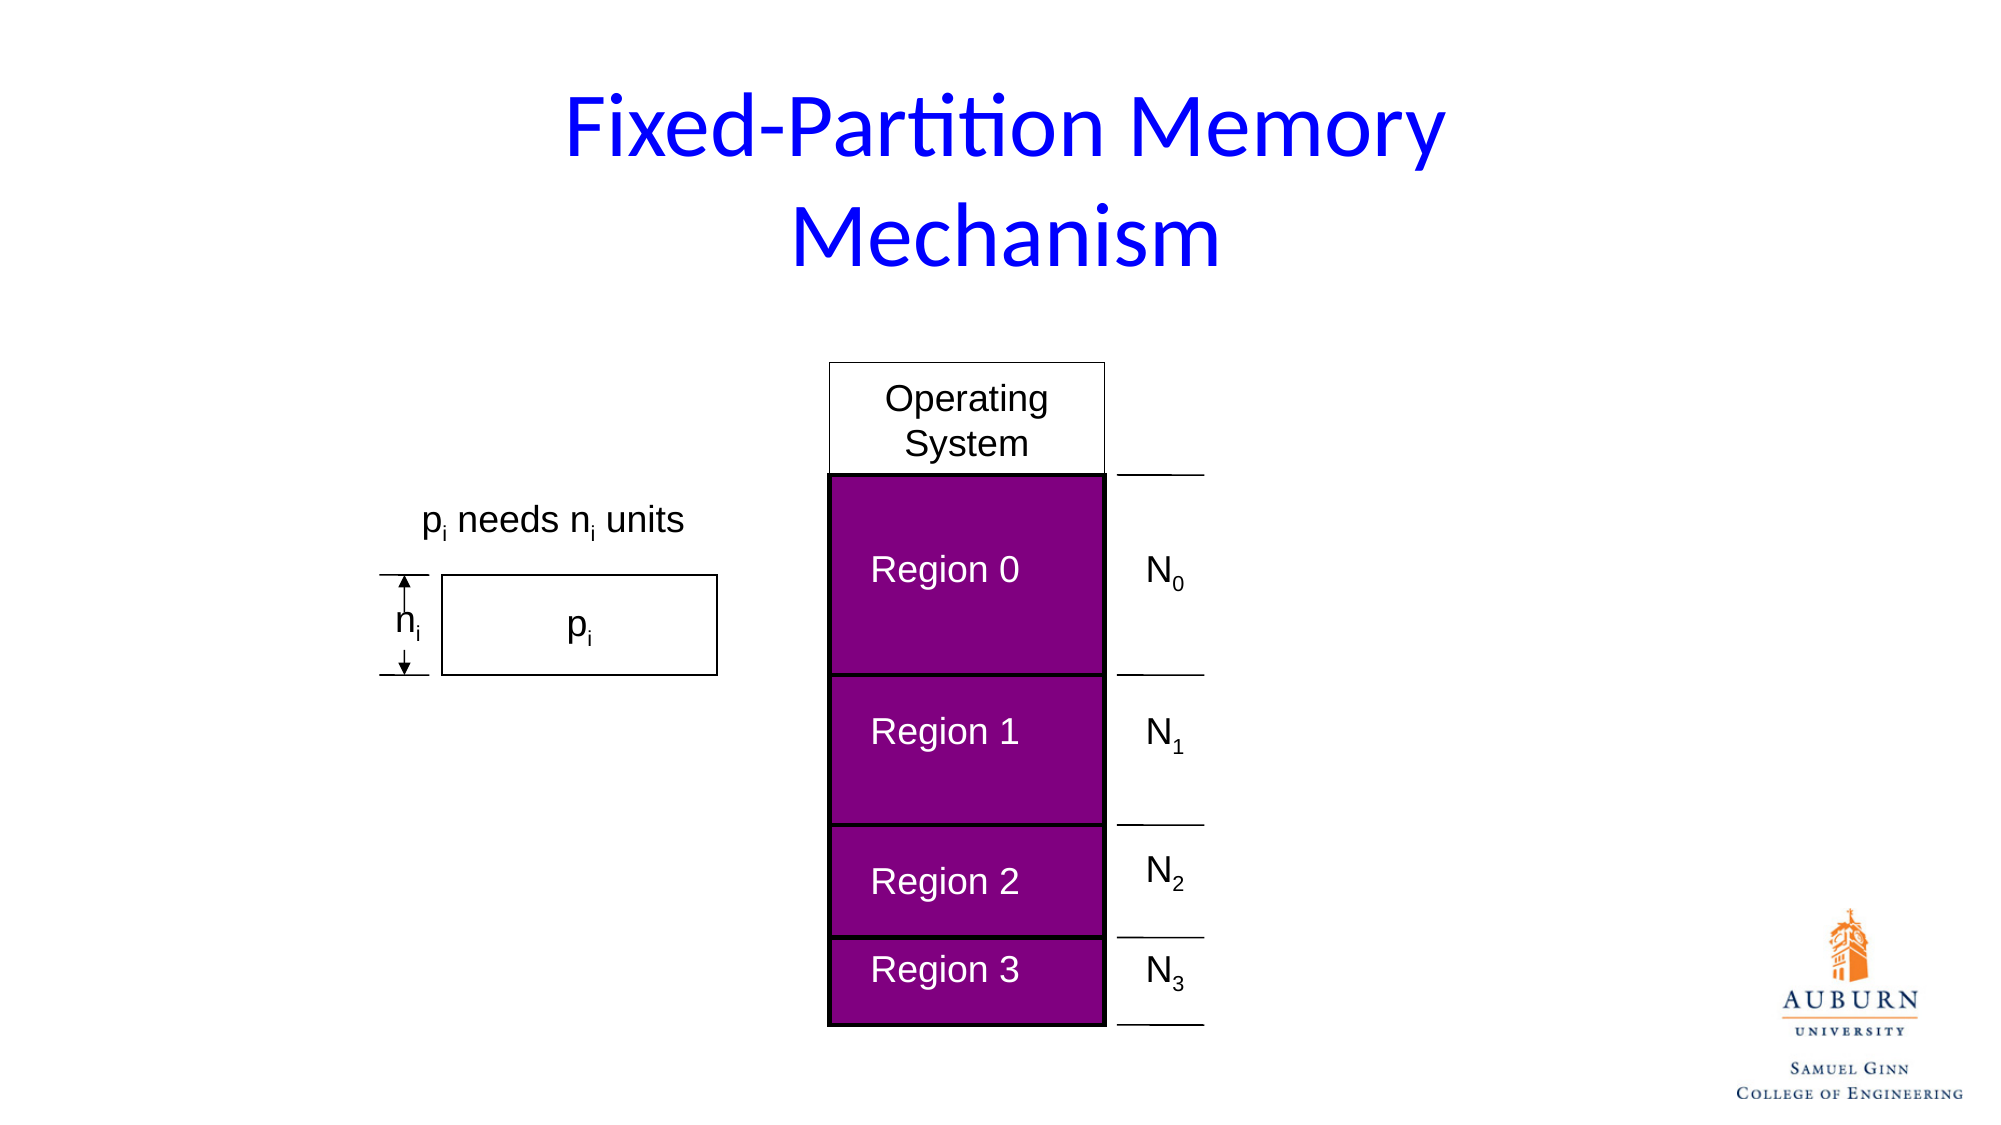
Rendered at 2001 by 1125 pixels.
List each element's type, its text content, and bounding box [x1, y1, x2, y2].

text_box N0 [1130, 537, 1200, 604]
text_box [829, 474, 1105, 674]
text_box [398, 574, 411, 613]
picture [1737, 908, 1963, 1100]
text_box [829, 937, 1105, 1025]
text_box ni [380, 587, 436, 654]
text_box [829, 825, 1105, 937]
text_box [829, 674, 1105, 825]
text_box Region 3 [855, 937, 1035, 998]
text_box N2 [1130, 837, 1200, 904]
text_box N1 [1130, 699, 1200, 766]
text_box Region 0 [855, 537, 1035, 598]
text_box N3 [1130, 938, 1200, 1004]
text_box Operating System [829, 362, 1105, 474]
title Fixed-Partition Memory Mechanism [324, 50, 1688, 300]
text_box Region 1 [855, 699, 1035, 760]
text_box [398, 649, 411, 676]
text_box pi needs ni units [406, 487, 700, 554]
text_box pi [441, 575, 717, 675]
text_box Region 2 [855, 849, 1035, 910]
